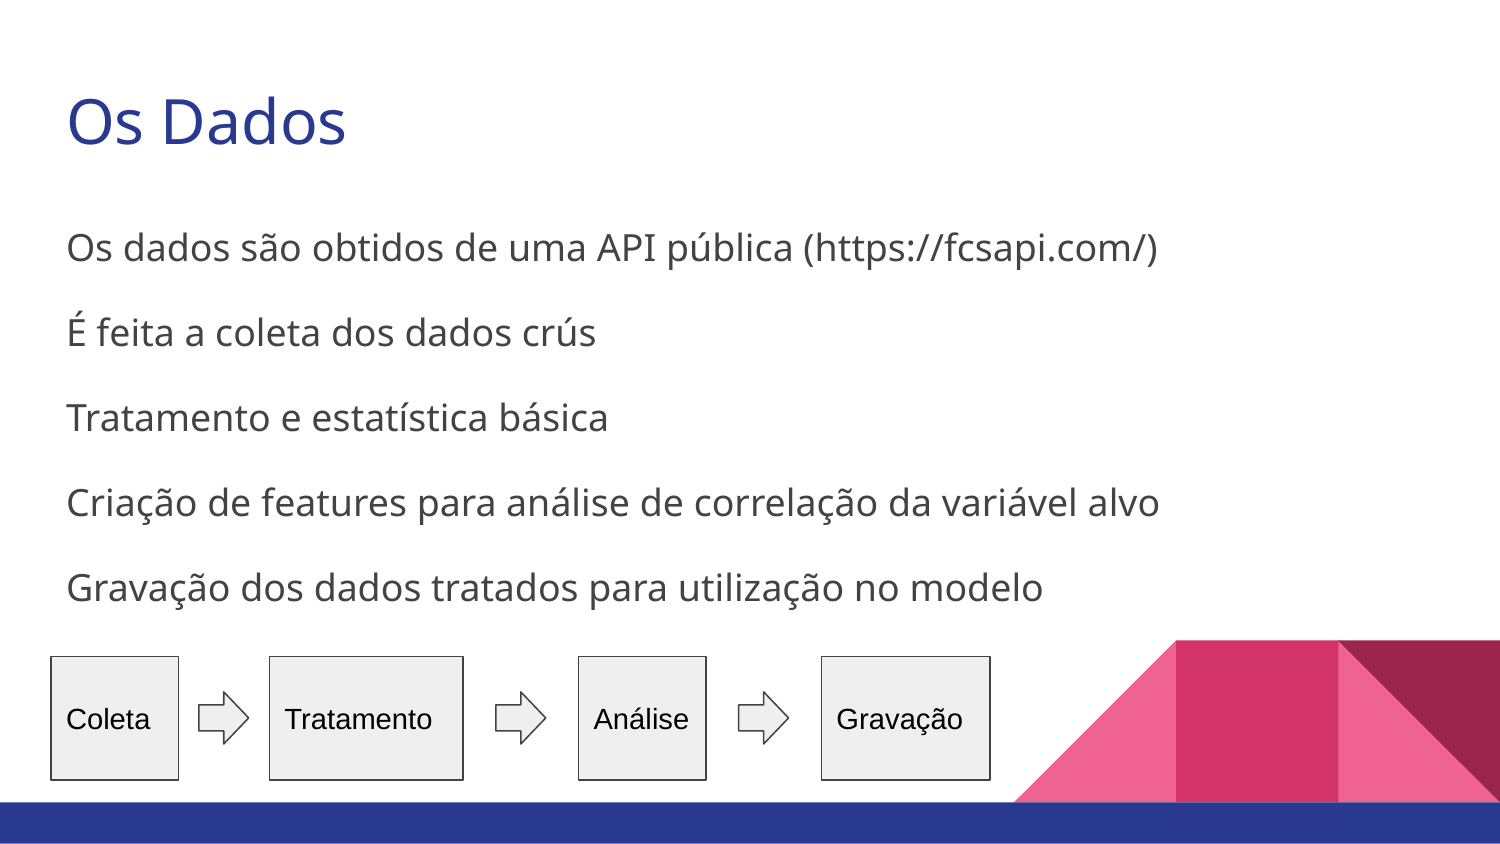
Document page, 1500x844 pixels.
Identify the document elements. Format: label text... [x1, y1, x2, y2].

text_box [738, 691, 789, 744]
text_box Gravação [821, 656, 991, 780]
title Os Dados [51, 67, 1449, 167]
text_box Análise [578, 656, 706, 780]
text_box Coleta [51, 656, 179, 780]
text_box Tratamento [269, 656, 463, 780]
list Os dados são obtidos de uma API pública (https://fcsapi.com/) É feita a coleta dos dados crús Tratamento e estatística básica Criação de features para análise de correlação da variável alvo Gravação dos dados tratados para utilização no modelo [51, 201, 1449, 750]
text_box [198, 691, 249, 744]
text_box [495, 691, 546, 744]
